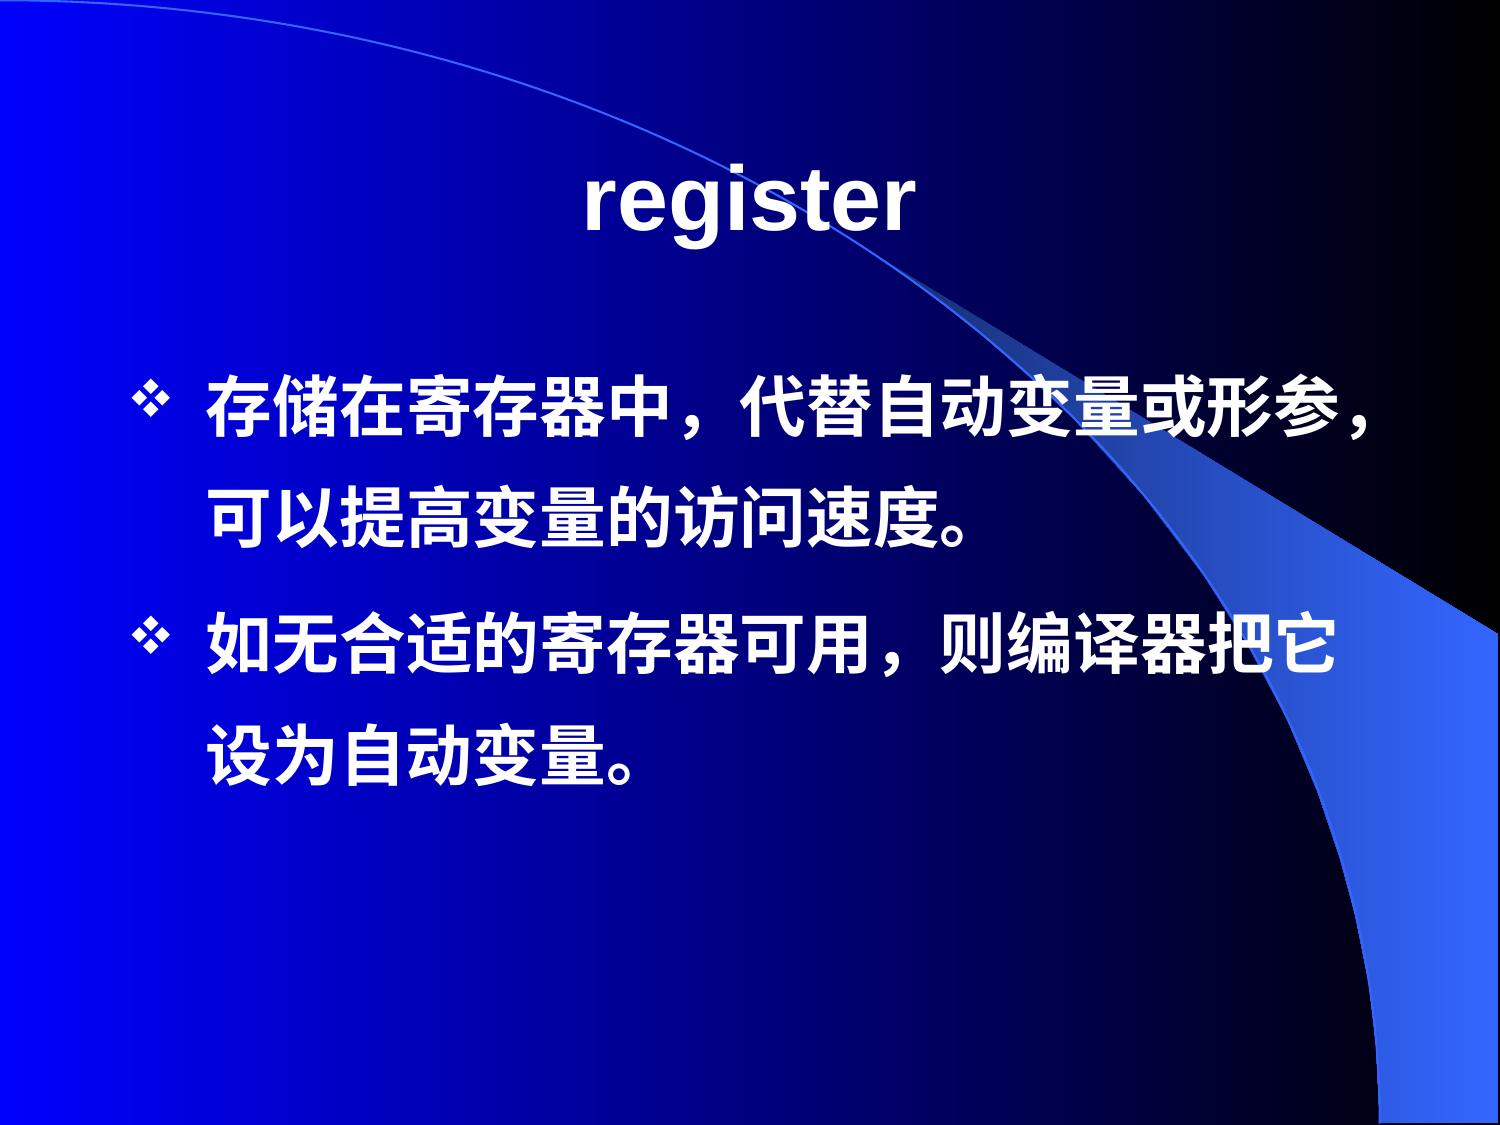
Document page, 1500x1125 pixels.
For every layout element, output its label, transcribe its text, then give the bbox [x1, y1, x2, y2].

list 存储在寄存器中，代替自动变量或形参，可以提高变量的访问速度。 如无合适的寄存器可用，则编译器把它设为自动变量。 [112, 324, 1388, 1001]
title register [112, 99, 1388, 288]
